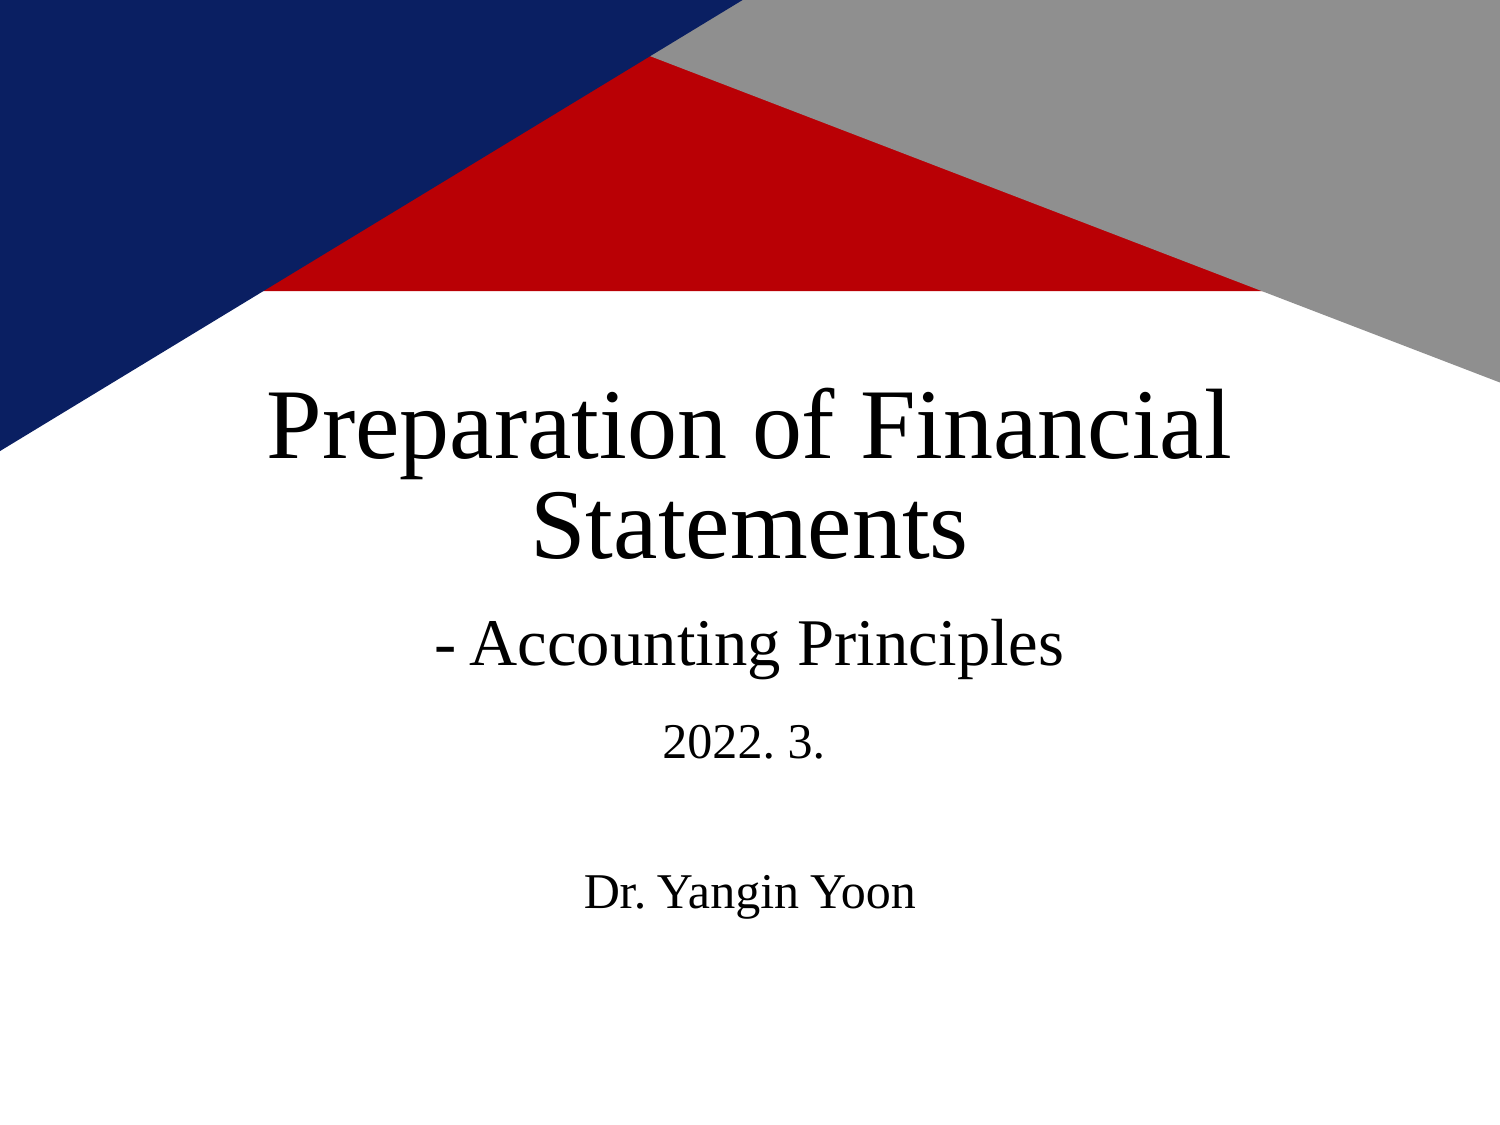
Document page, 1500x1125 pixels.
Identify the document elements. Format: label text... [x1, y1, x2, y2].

text_box [266, 58, 1258, 292]
subtitle 2022. 3. Dr. Yangin Yoon [226, 707, 1274, 1014]
title Preparation of Financial Statements - Accounting Principles [67, 371, 1433, 924]
text_box [651, 0, 1500, 384]
text_box [0, 0, 745, 453]
